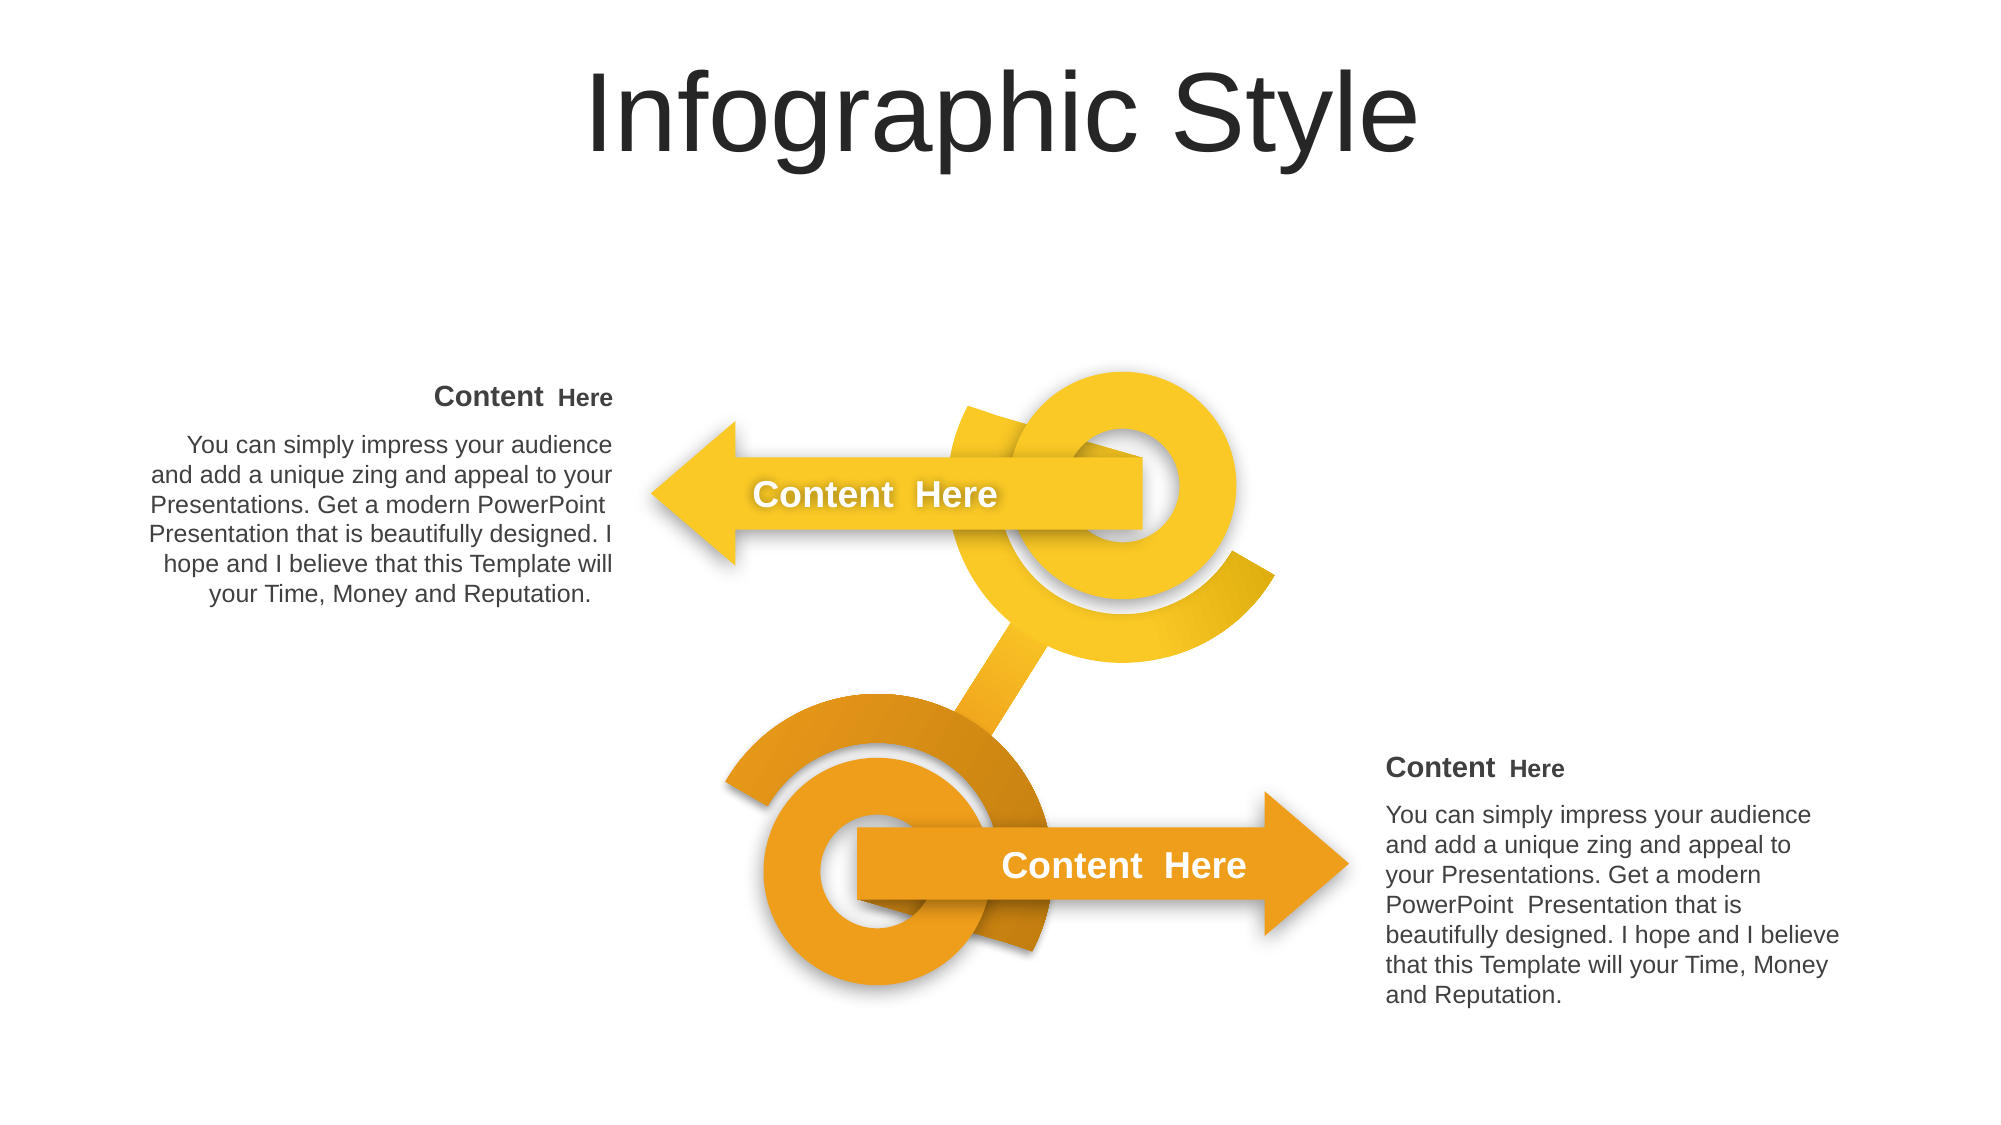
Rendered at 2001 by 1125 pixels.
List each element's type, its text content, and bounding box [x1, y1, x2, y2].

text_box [129, 370, 629, 618]
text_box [650, 371, 1349, 986]
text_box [1370, 740, 1863, 989]
list Infographic Style [53, 55, 1952, 175]
